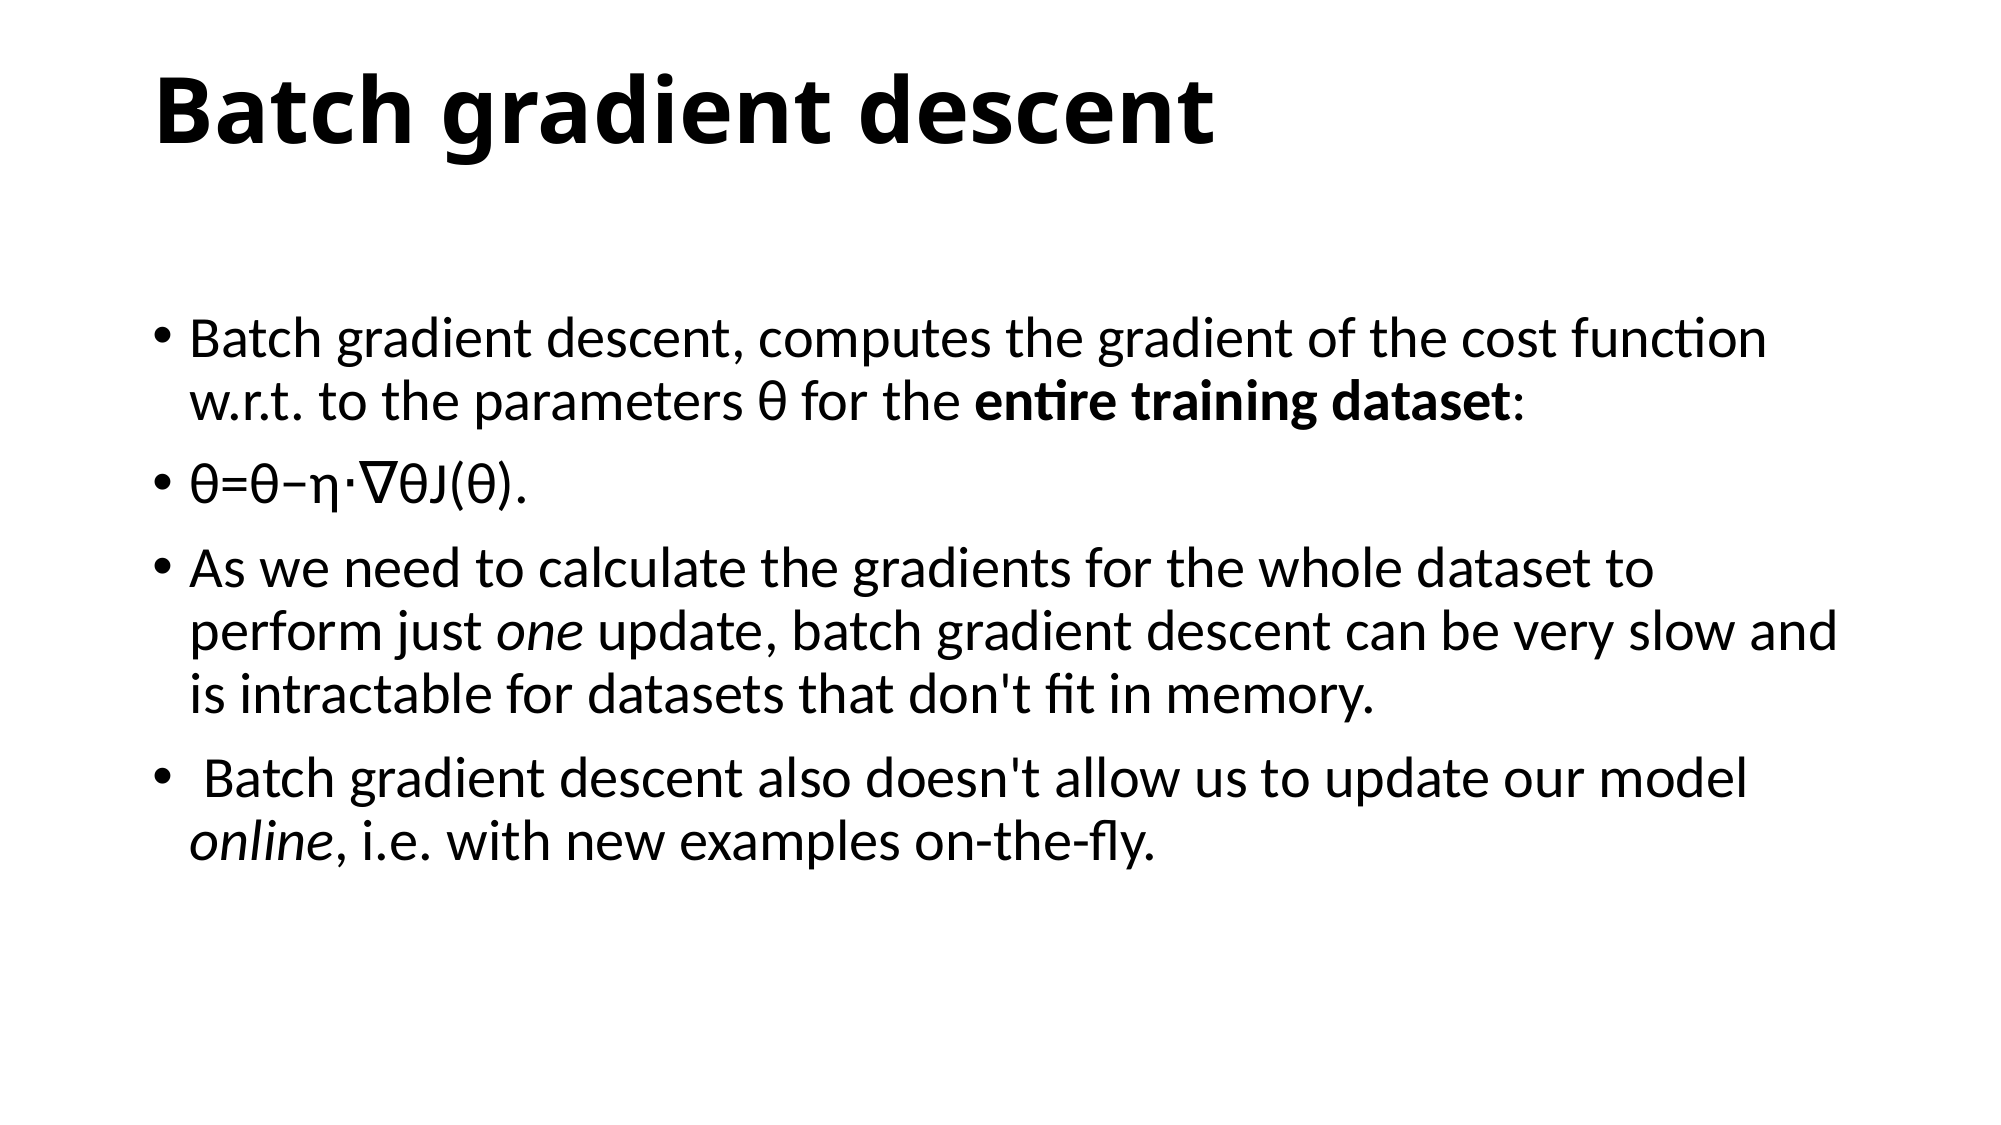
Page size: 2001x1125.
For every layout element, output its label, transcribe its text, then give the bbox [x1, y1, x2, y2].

list Batch gradient descent, computes the gradient of the cost function w.r.t. to the parameters θ for the entire training dataset: θ=θ−η⋅∇θJ(θ). As we need to calculate the gradients for the whole dataset to perform just one update, batch gradient descent can be very slow and is intractable for datasets that don't fit in memory. Batch gradient descent also doesn't allow us to update our model online, i.e. with new examples on-the-fly. [137, 299, 1863, 1014]
title Batch gradient descent [137, 59, 1863, 278]
